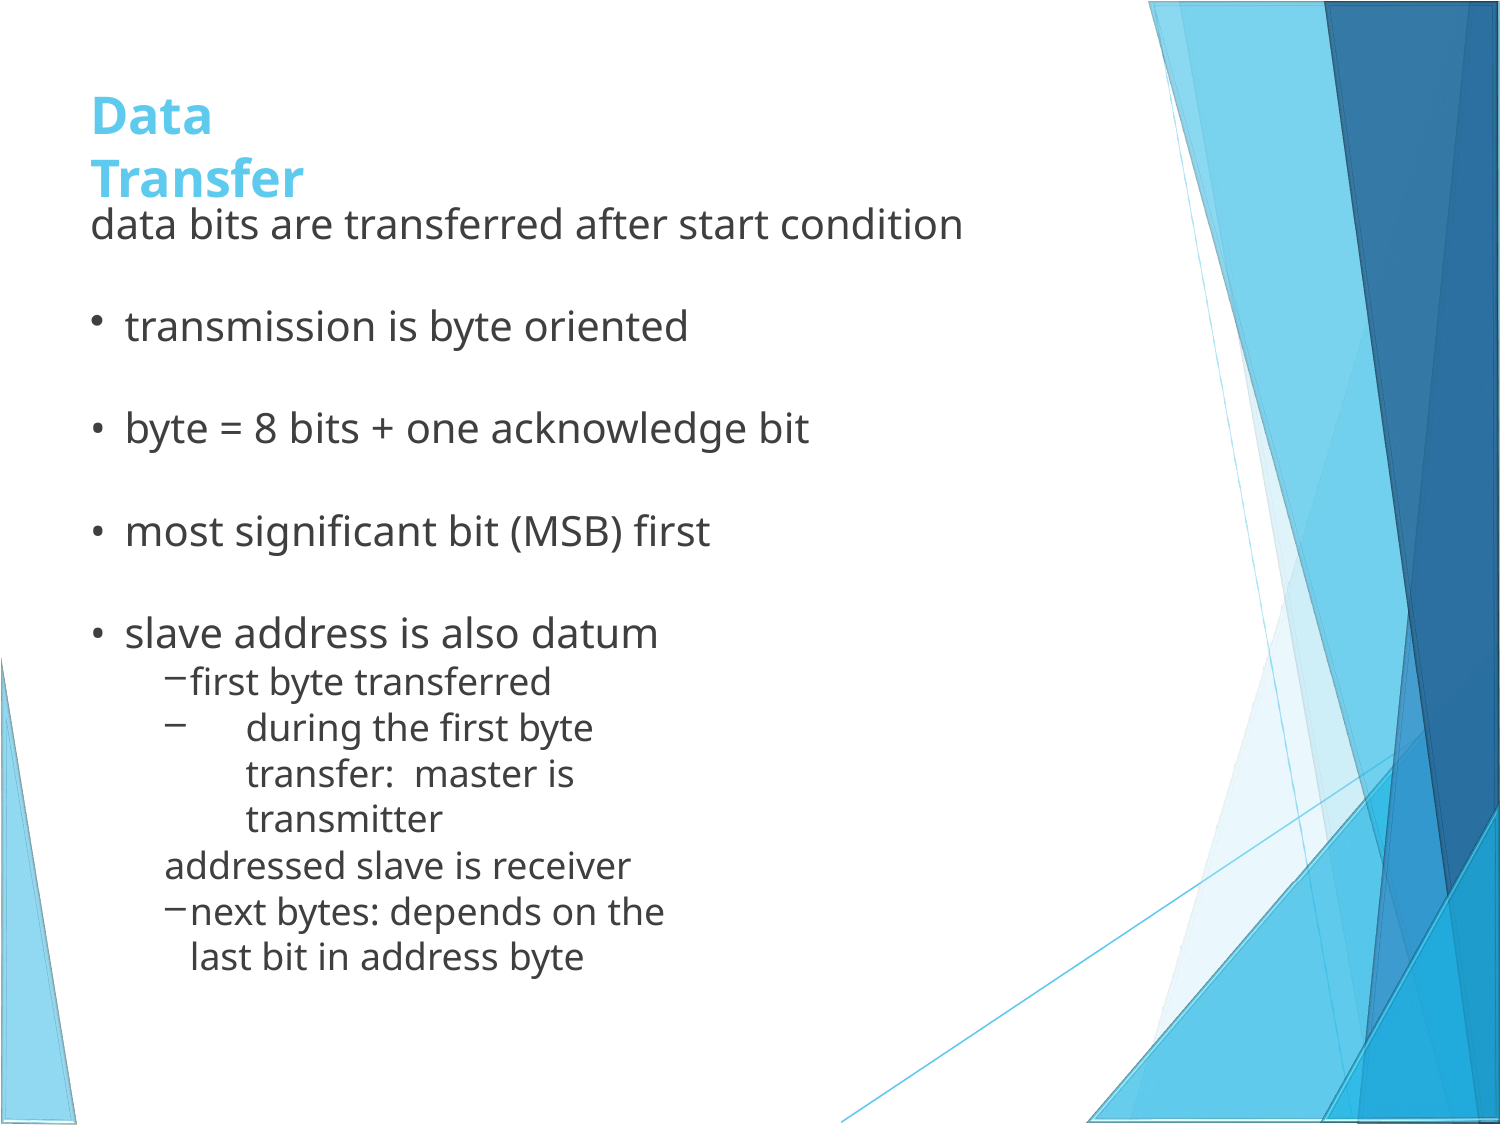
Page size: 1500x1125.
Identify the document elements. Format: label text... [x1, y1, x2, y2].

picture [0, 655, 79, 1125]
title Data Transfer [87, 80, 424, 195]
picture [1084, 0, 1500, 1125]
text_box data bits are transferred after start condition transmission is byte oriented byte = 8 bits + one acknowledge bit most significant bit (MSB) first slave address is also datum first byte transferred during the first byte transfer: master is transmitter addressed slave is receiver next bytes: depends on the last bit in address byte [87, 195, 1047, 979]
